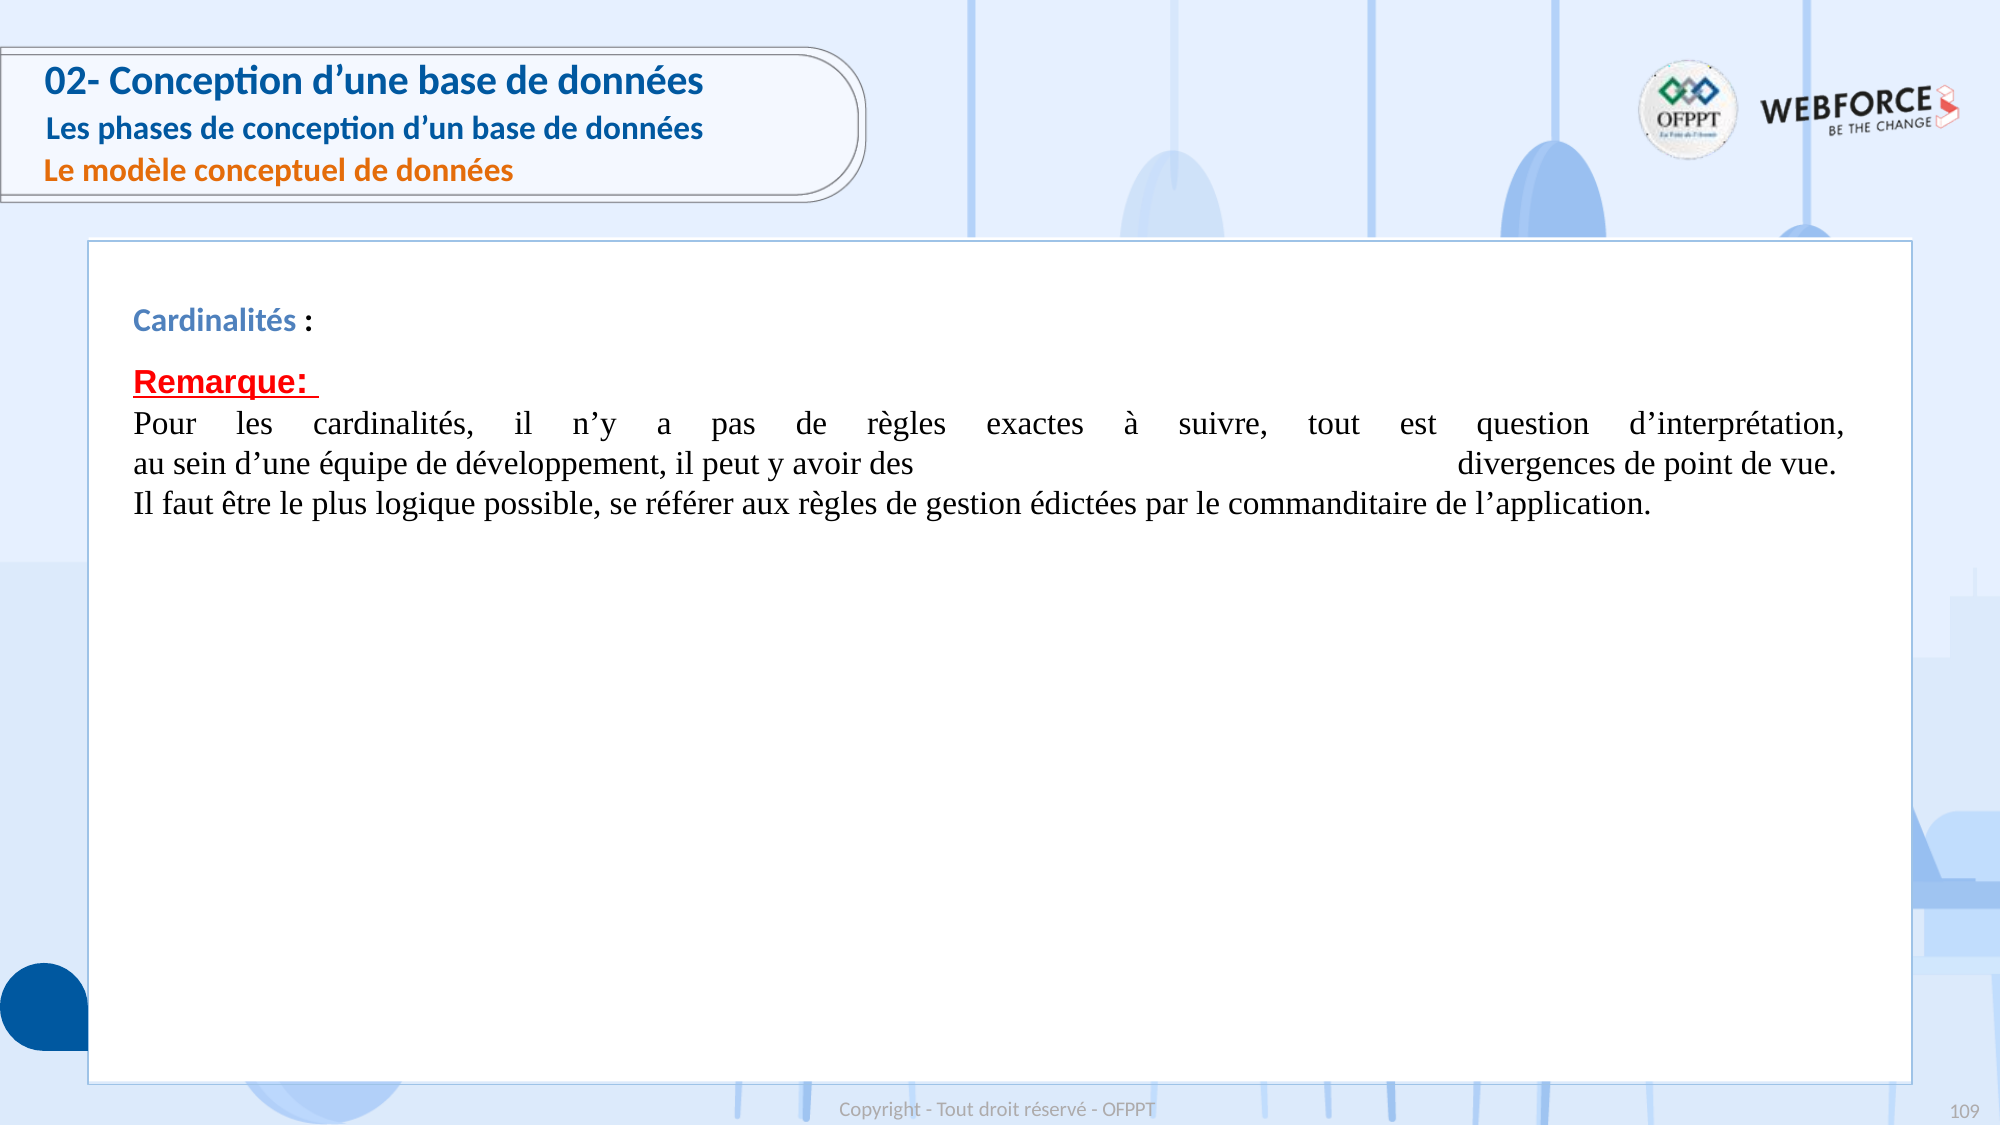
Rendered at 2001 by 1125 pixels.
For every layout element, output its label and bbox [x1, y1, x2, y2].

picture [1753, 75, 1967, 145]
picture [1634, 56, 1743, 164]
text_box [0, 0, 2000, 1125]
